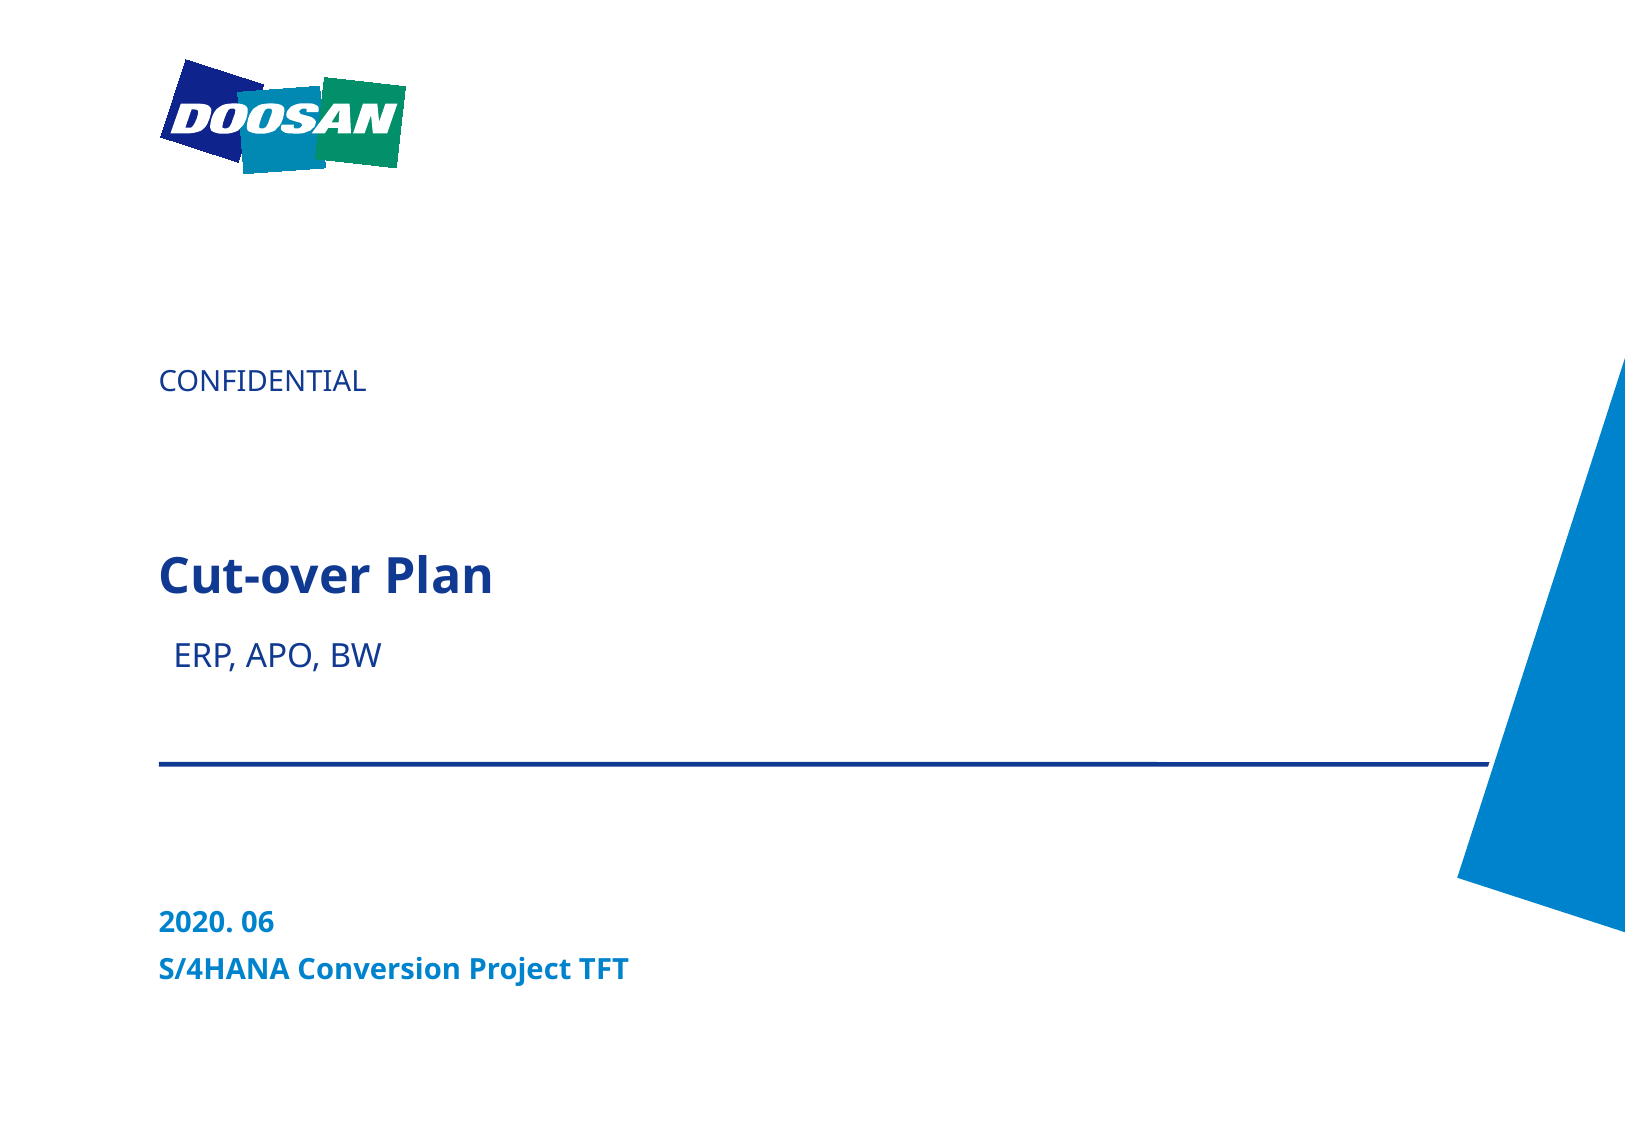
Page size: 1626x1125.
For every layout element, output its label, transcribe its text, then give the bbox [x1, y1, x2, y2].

text_box CONFIDENTIAL [158, 362, 403, 398]
title Cut-over Plan [158, 543, 1368, 604]
text_box 2020. 06 S/4HANA Conversion Project TFT [158, 903, 782, 986]
subtitle ERP, APO, BW [158, 626, 1297, 688]
